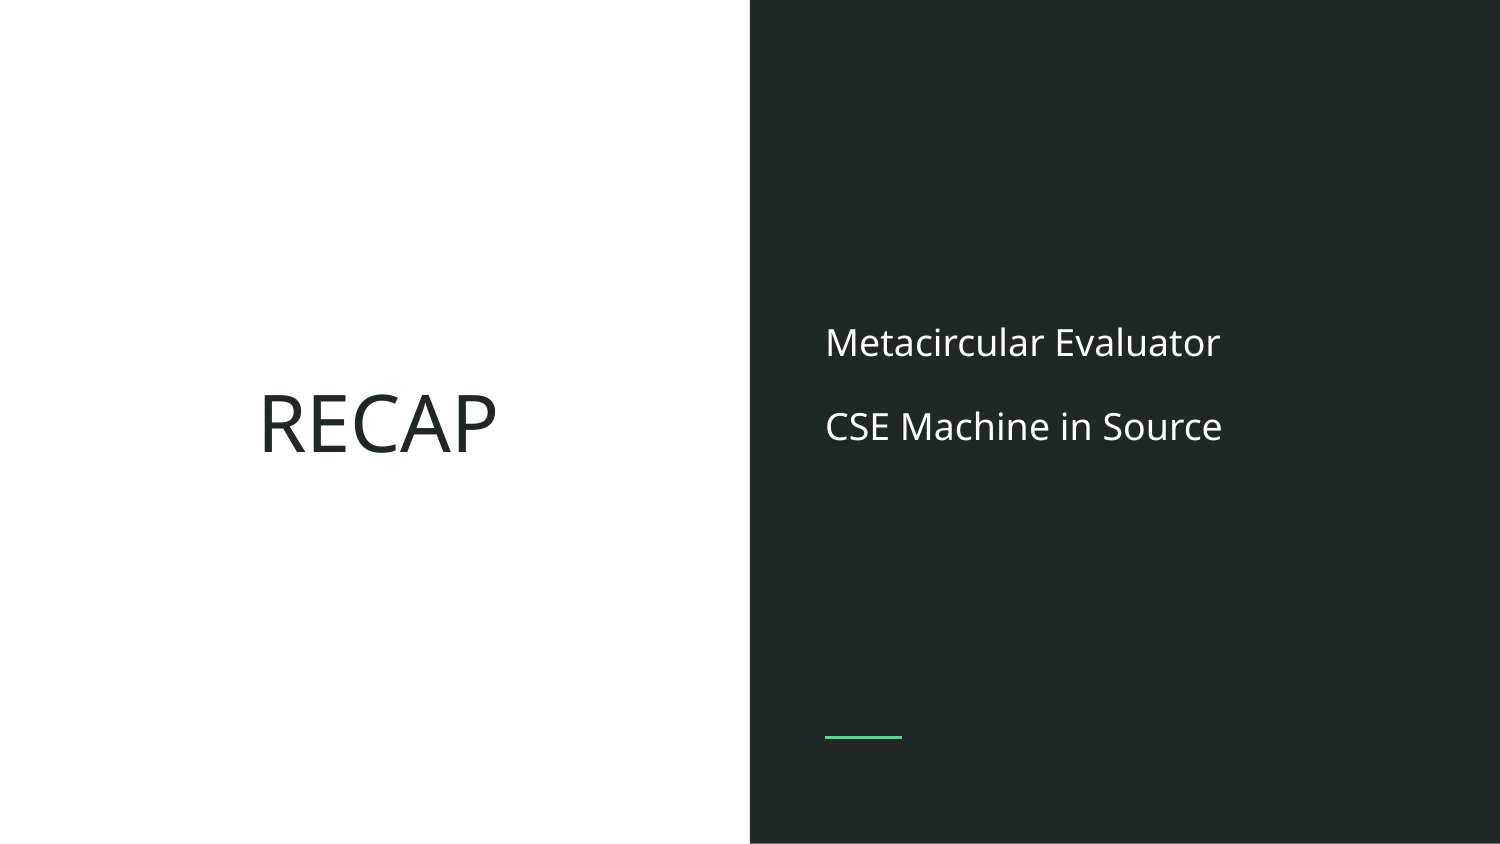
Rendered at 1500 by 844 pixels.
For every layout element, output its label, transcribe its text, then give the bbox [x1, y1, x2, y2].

list Metacircular Evaluator CSE Machine in Source [810, 118, 1440, 725]
title RECAP [46, 352, 711, 492]
